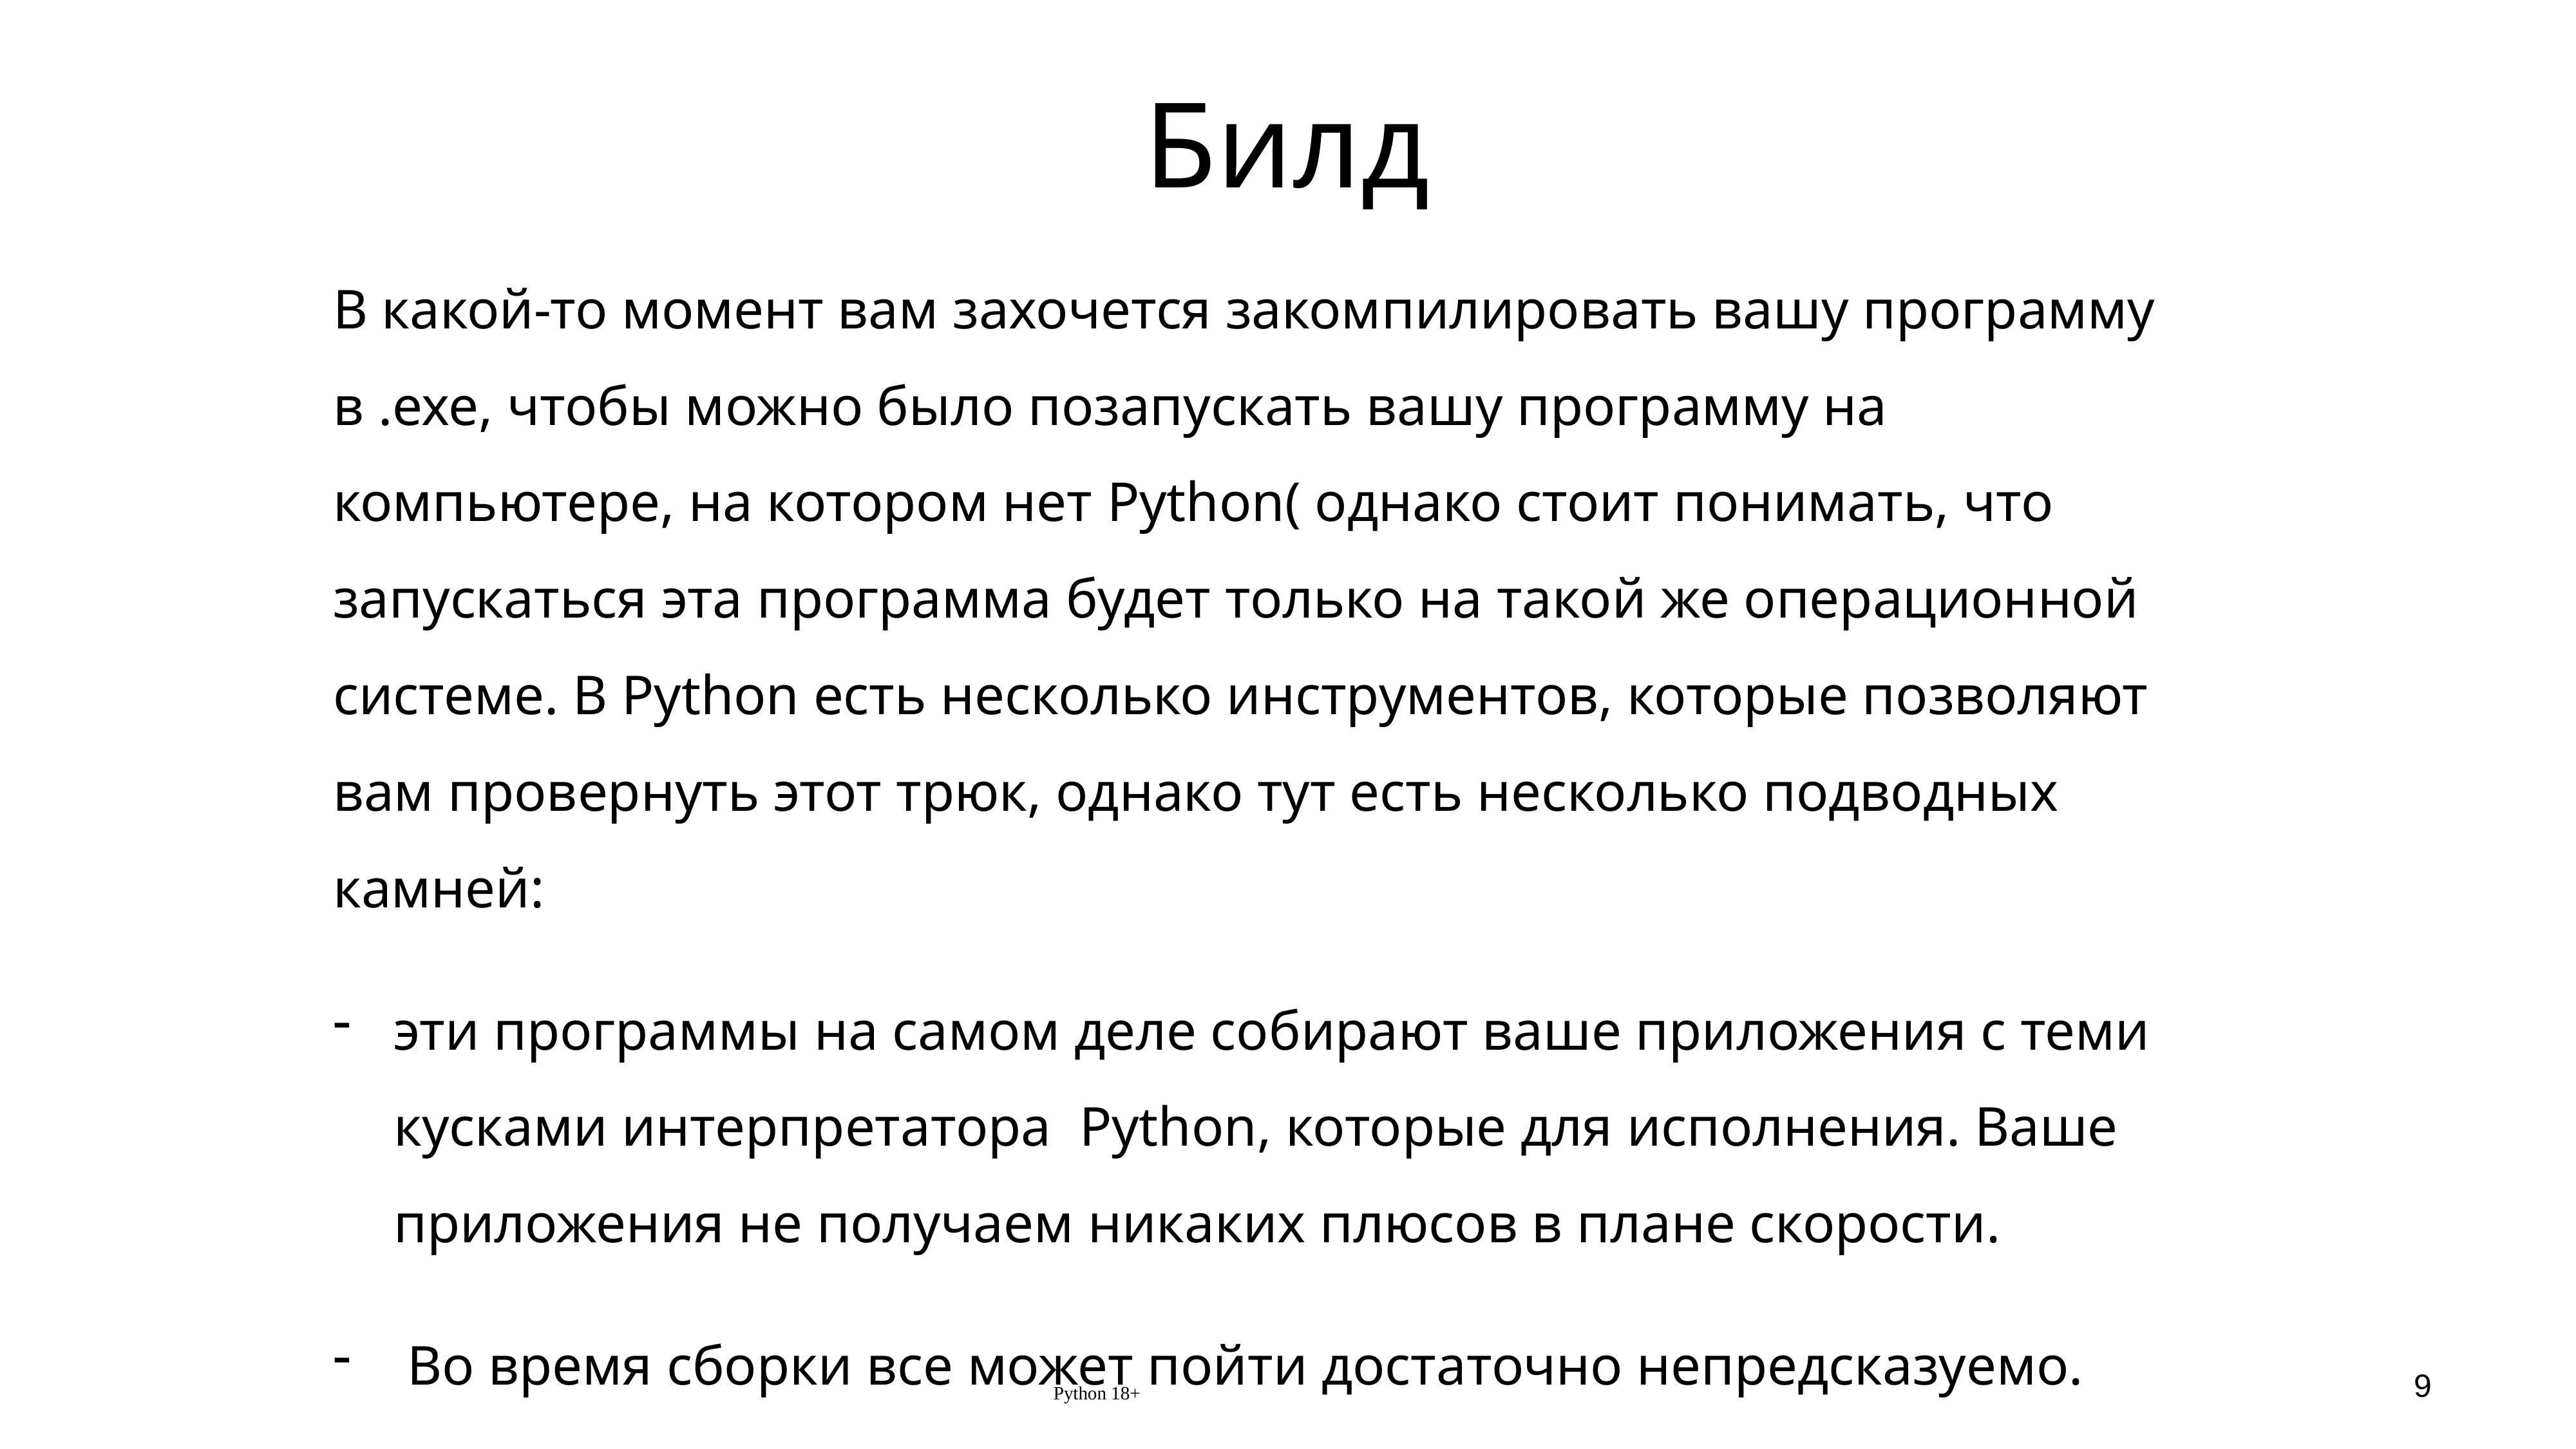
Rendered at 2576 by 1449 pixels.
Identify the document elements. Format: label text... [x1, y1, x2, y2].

list В какой-то момент вам захочется закомпилировать вашу программу в .exe, чтобы можно было позапускать вашу программу на компьютере, на котором нет Python( однако стоит понимать, что запускаться эта программа будет только на такой же операционной системе. В Python есть несколько инструментов, которые позволяют вам провернуть этот трюк, однако тут есть несколько подводных камней: эти программы на самом деле собирают ваше приложения с теми кусками интерпретатора Python, которые для исполнения. Ваше приложения не получаем никаких плюсов в плане скорости. Во время сборки все может пойти достаточно непредсказуемо. [333, 225, 2243, 1357]
slide_number 9 [2240, 1356, 2432, 1404]
title Билд [142, 47, 2432, 280]
footer Python 18+ [142, 1356, 2052, 1404]
